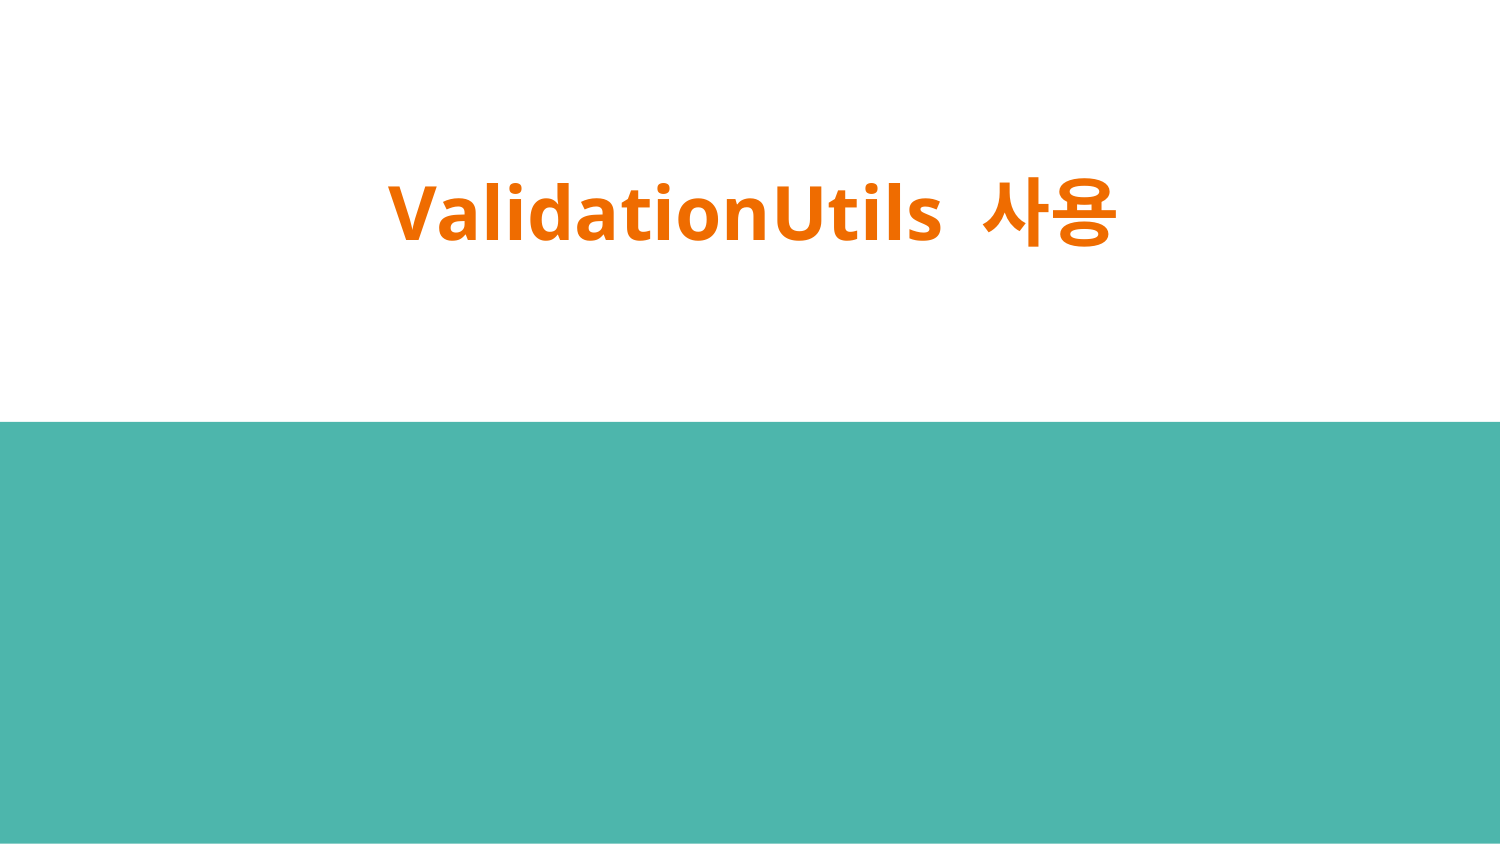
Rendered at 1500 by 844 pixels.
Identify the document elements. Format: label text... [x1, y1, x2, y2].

title ValidationUtils 사용 [51, 133, 1458, 289]
